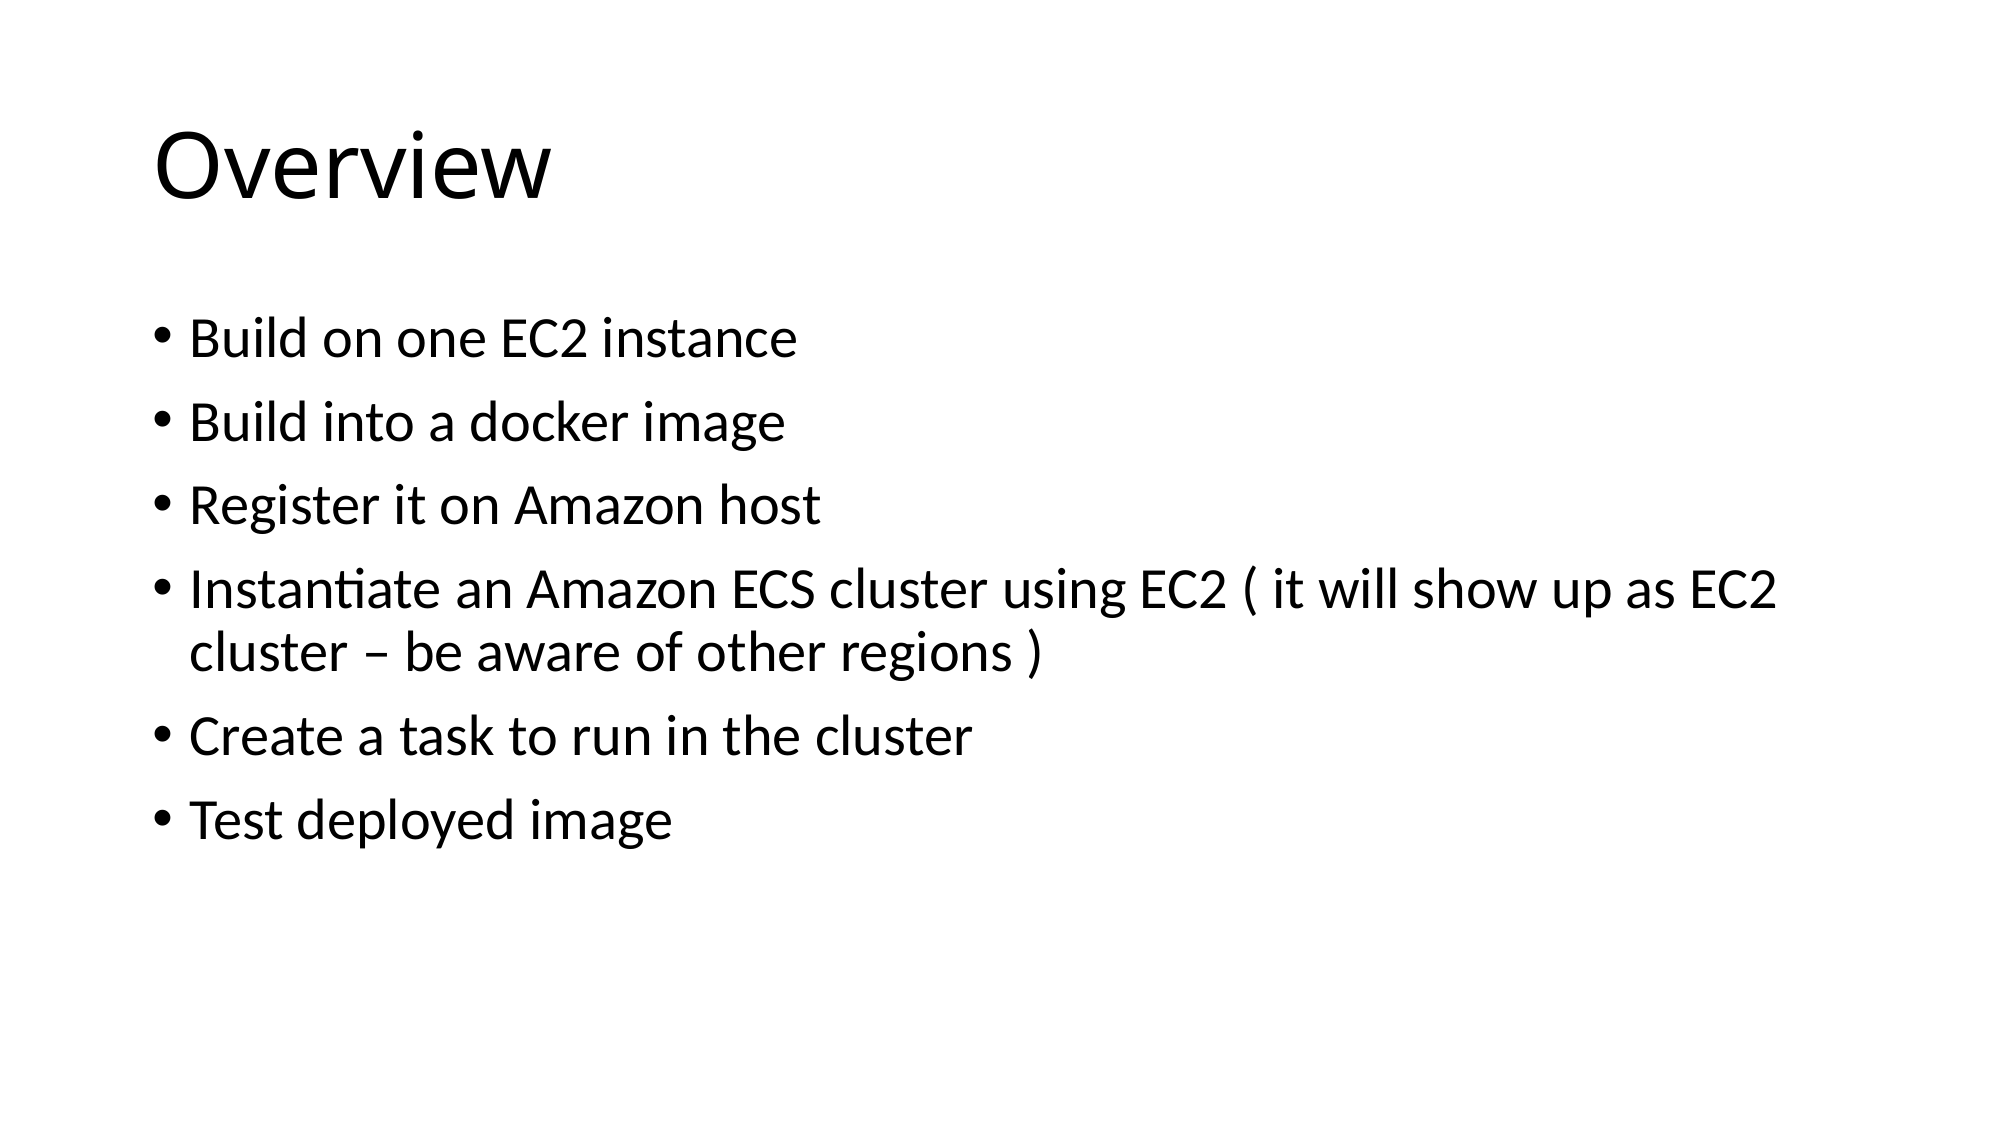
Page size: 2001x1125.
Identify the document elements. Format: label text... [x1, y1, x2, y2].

title Overview [137, 59, 1863, 278]
list Build on one EC2 instance Build into a docker image Register it on Amazon host Instantiate an Amazon ECS cluster using EC2 ( it will show up as EC2 cluster – be aware of other regions ) Create a task to run in the cluster Test deployed image [137, 299, 1863, 1014]
